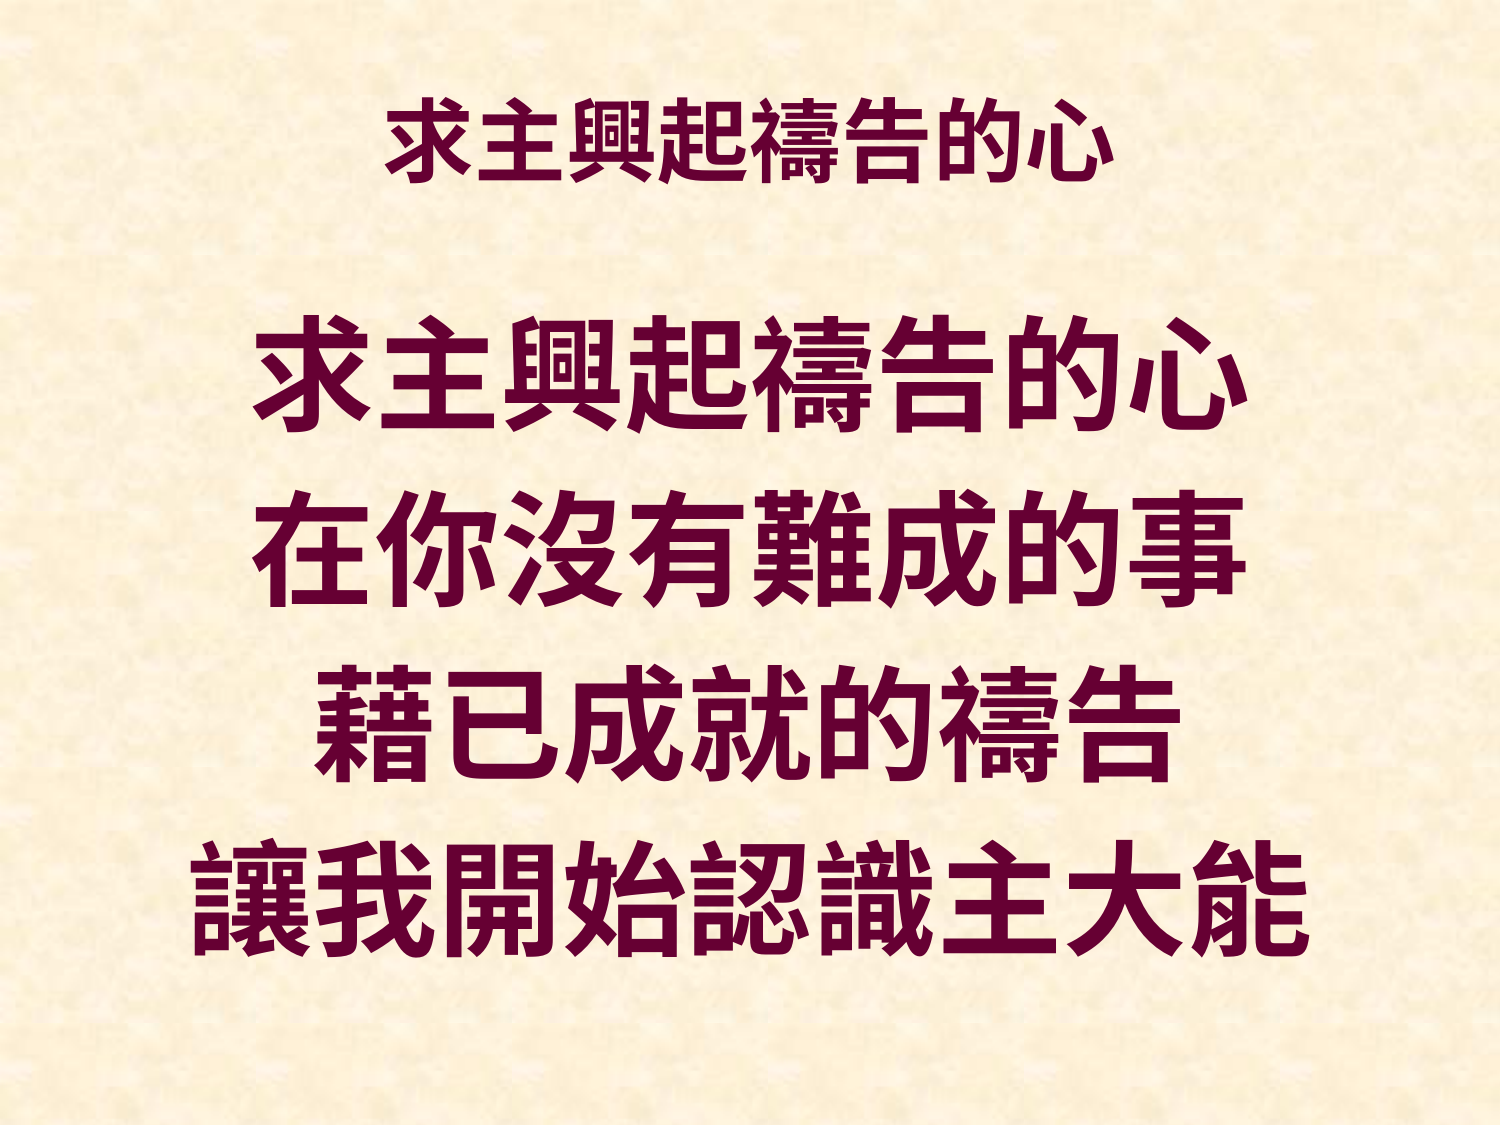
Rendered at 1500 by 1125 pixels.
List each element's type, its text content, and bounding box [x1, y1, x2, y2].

title 求主興起禱告的心 [75, 45, 1425, 233]
picture [0, 0, 1500, 1125]
list 求主興起禱告的心 在你沒有難成的事 藉已成就的禱告 讓我開始認識主大能 [75, 262, 1425, 1005]
